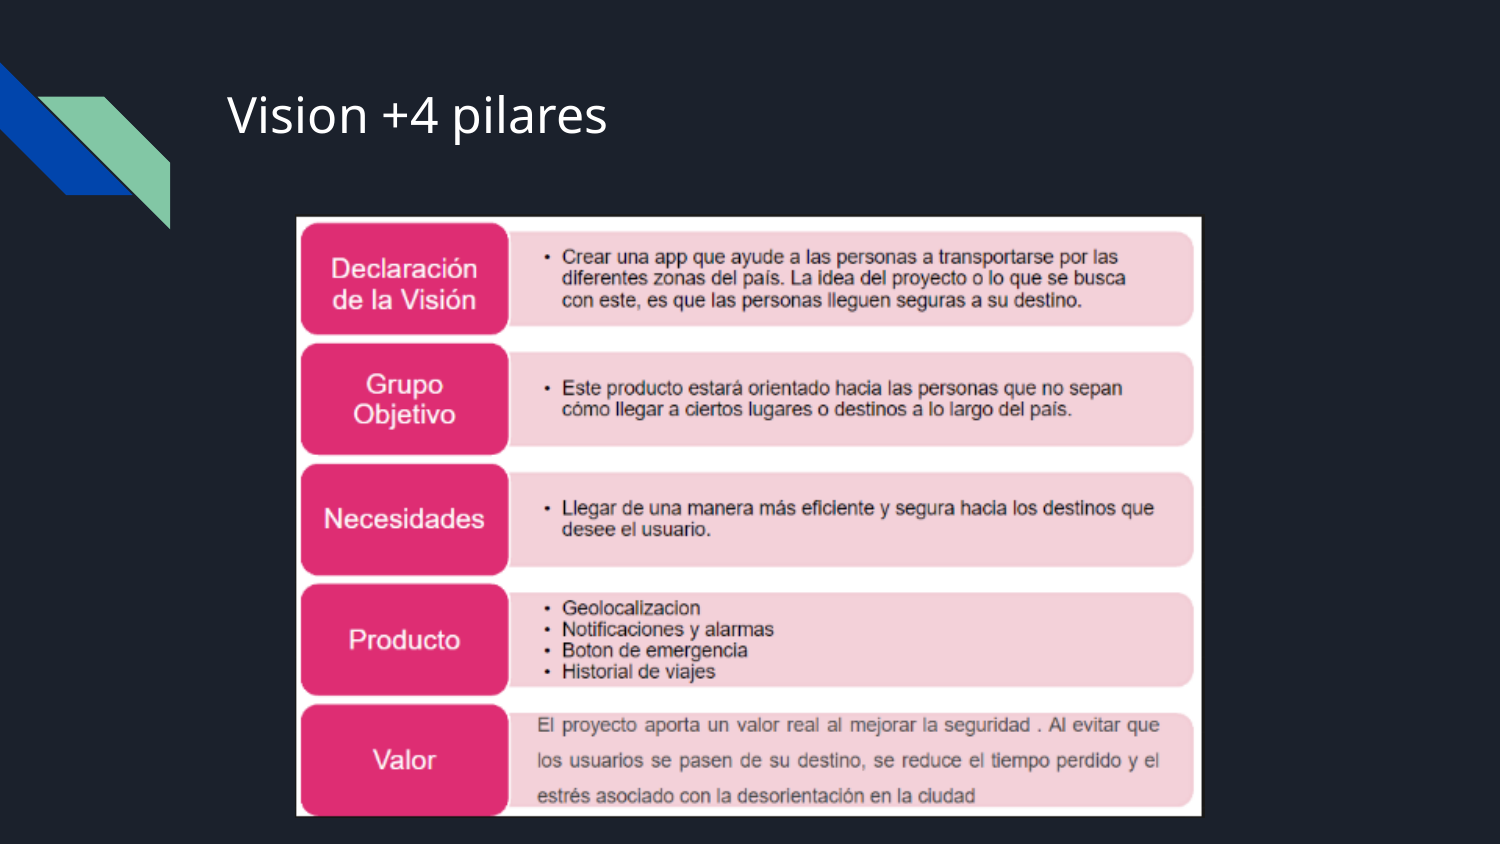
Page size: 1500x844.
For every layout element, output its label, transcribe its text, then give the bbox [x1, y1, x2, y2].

title Vision +4 pilares [212, 64, 1368, 215]
picture [295, 214, 1205, 819]
